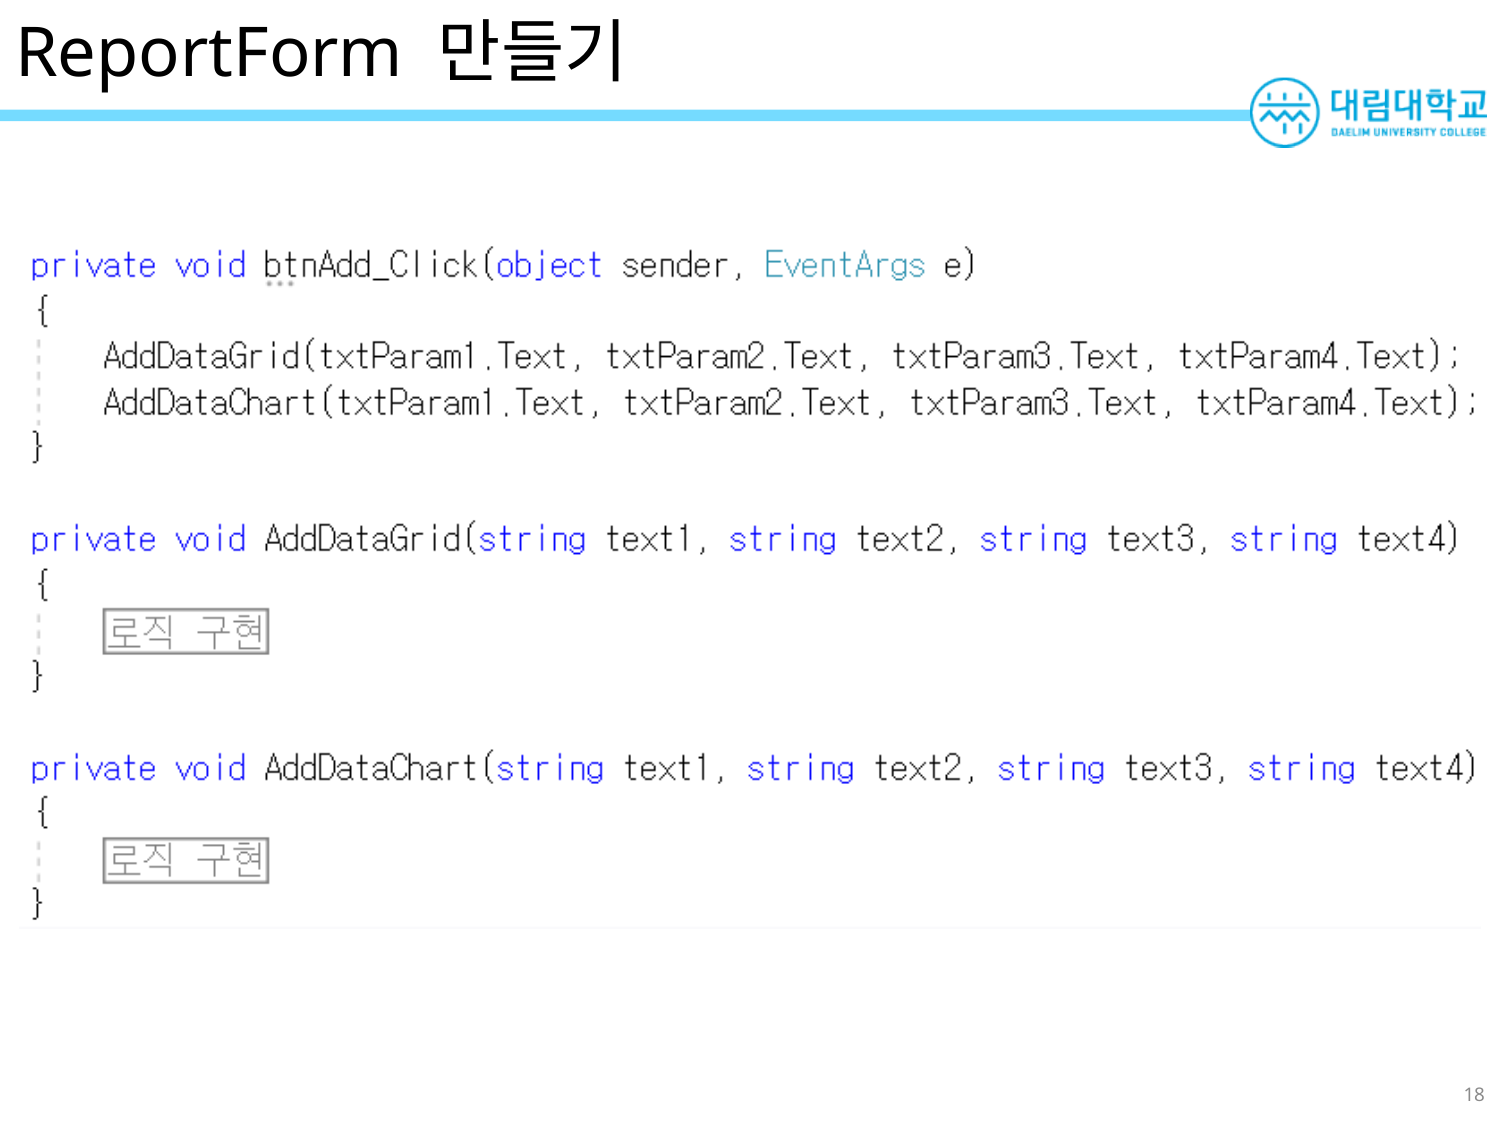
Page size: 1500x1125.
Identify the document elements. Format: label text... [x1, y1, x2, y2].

slide_number 18 [1162, 1065, 1500, 1125]
picture [1250, 108, 1487, 148]
title ReportForm 만들기 [0, 0, 1500, 108]
picture [19, 245, 1481, 930]
picture [1476, 108, 1487, 115]
